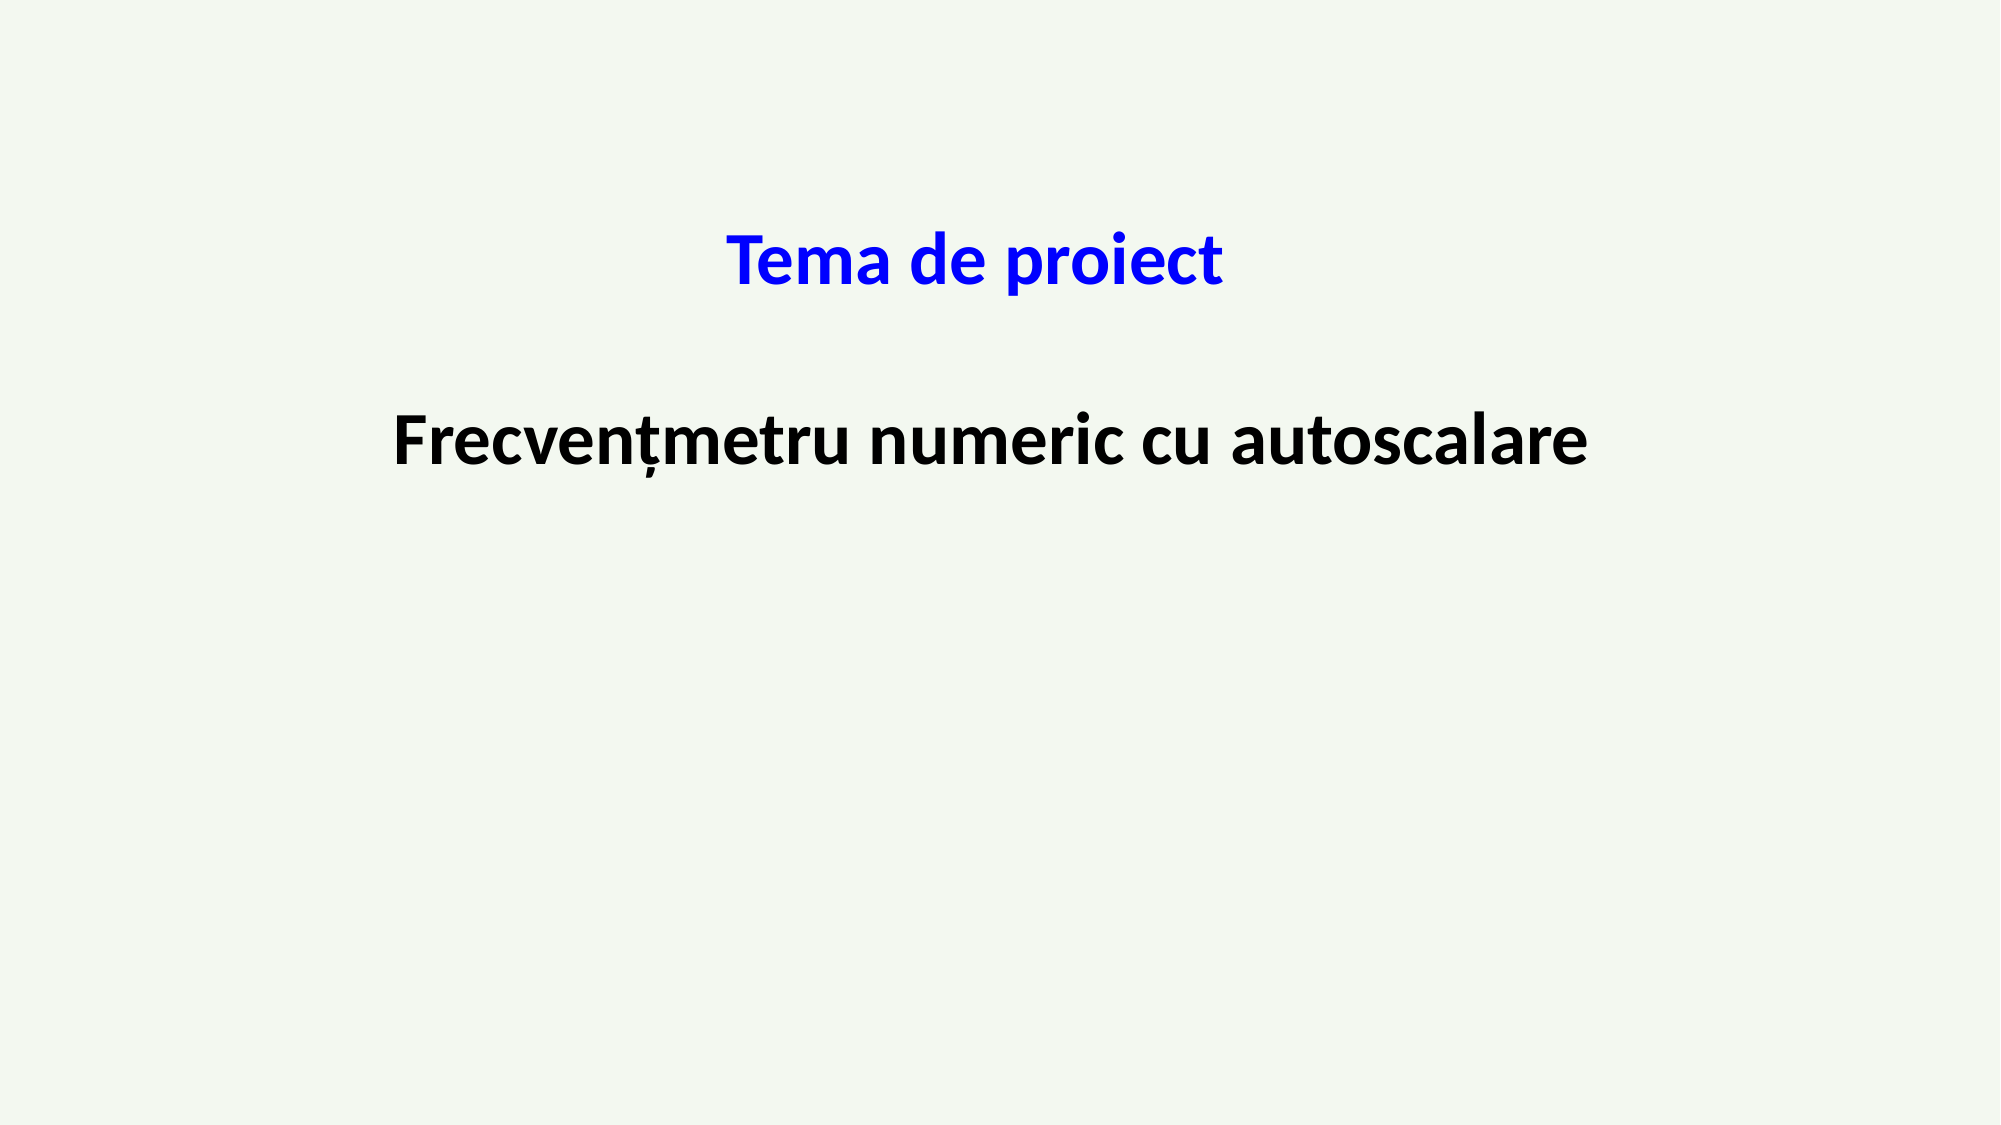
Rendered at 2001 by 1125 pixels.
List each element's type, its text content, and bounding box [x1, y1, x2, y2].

text_box Tema de proiect Frecvențmetru numeric cu autoscalare [114, 112, 1870, 533]
